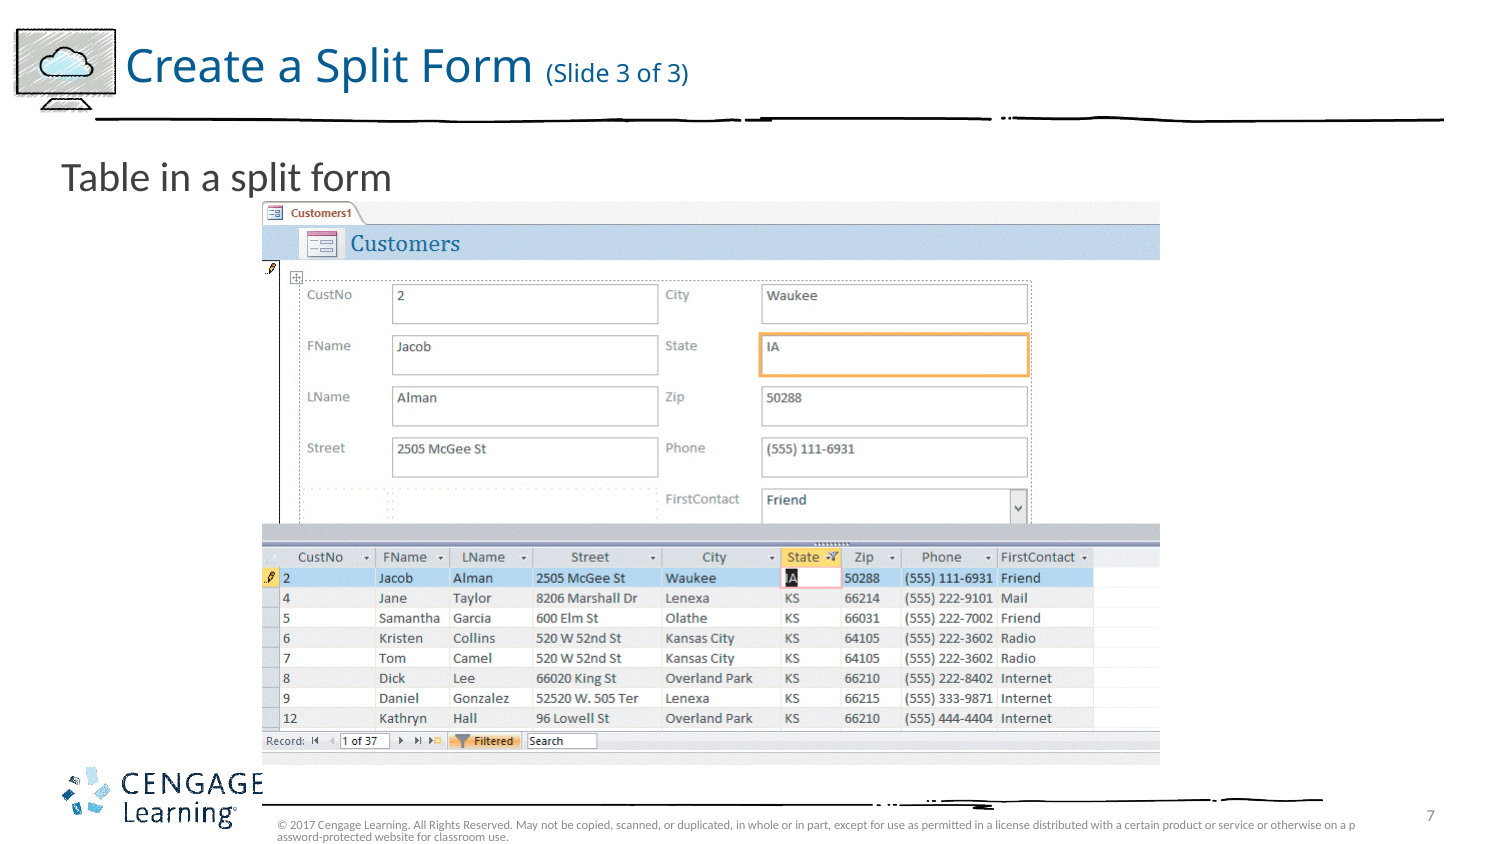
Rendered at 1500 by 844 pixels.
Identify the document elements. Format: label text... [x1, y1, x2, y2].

list Table in a split form [61, 153, 1442, 202]
title Create a Split Form (Slide 3 of 3) [125, 44, 1442, 92]
picture [13, 27, 117, 114]
picture [261, 201, 1160, 766]
footer © 2017 Cengage Learning. All Rights Reserved. May not be copied, scanned, or duplicated, in whole or in part, except for use as permitted in a license distributed with a certain product or service or otherwise on a password-protected website for classroom use. [262, 809, 1375, 840]
picture [95, 116, 1444, 123]
picture [62, 767, 1323, 829]
